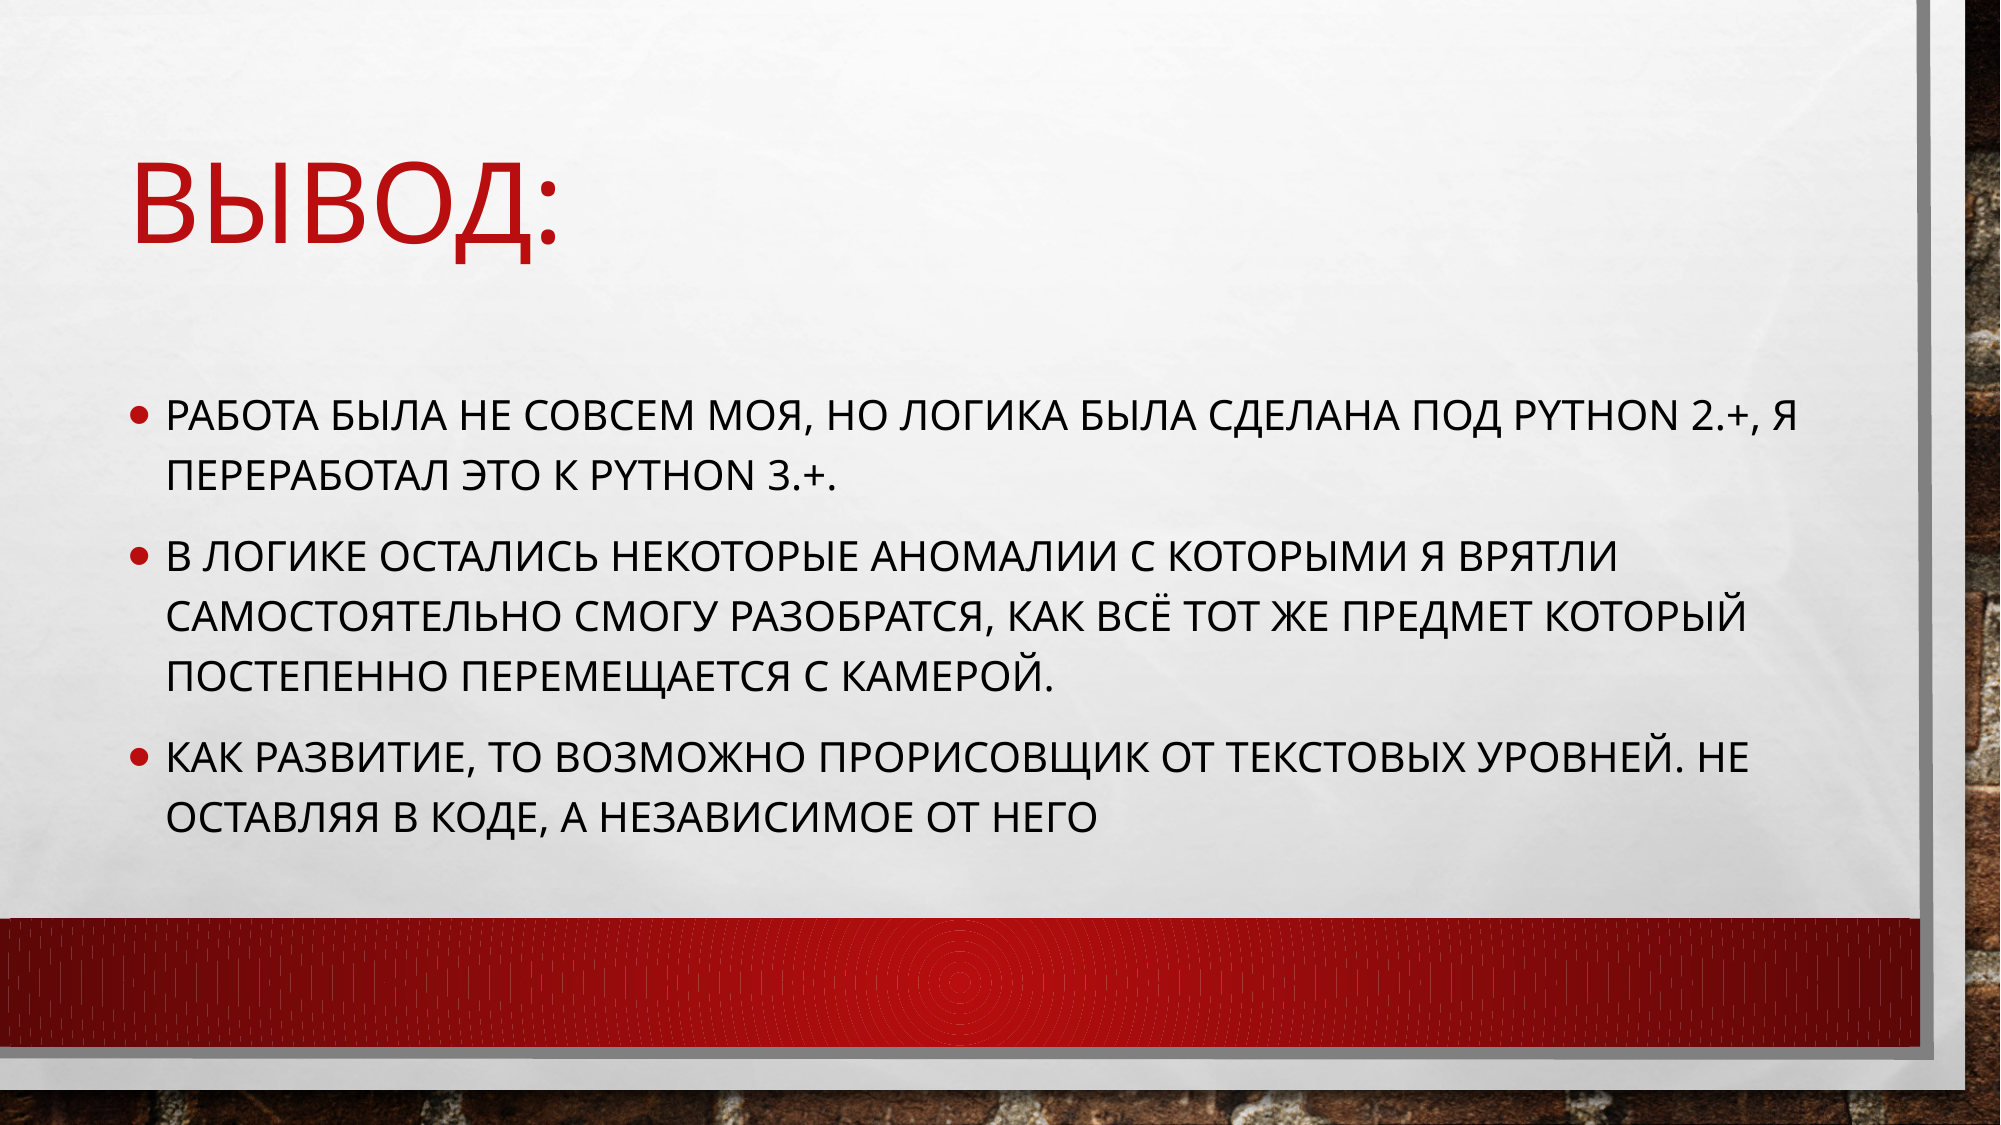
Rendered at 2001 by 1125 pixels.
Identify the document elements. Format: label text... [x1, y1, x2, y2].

title Вывод: [112, 112, 1818, 302]
list Работа была не совсем моя, но логика была сделана под python 2.+, я переработал это к python 3.+. В логике остались некоторые аномалии с которыми я врятли самостоятельно смогу разобратся, как всё тот же предмет который постепенно перемещается с камерой. Как развитие, то возможно прорисовщик от текстовых уровней. Не оставляя в коде, а независимое от него [112, 338, 1818, 882]
picture [0, 0, 2000, 1125]
